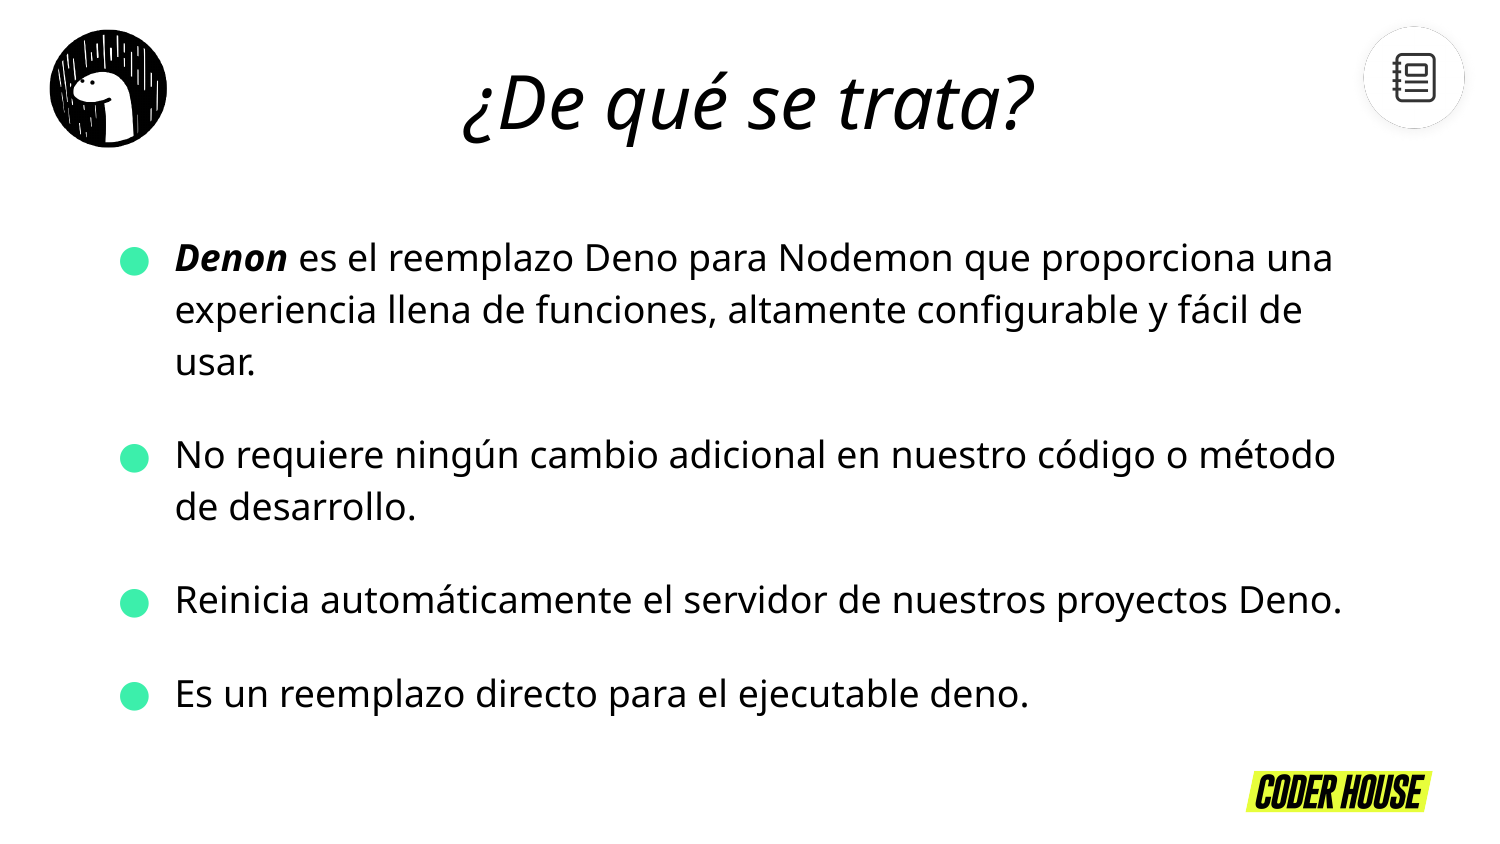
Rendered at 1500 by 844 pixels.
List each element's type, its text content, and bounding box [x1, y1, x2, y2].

picture [4, 24, 215, 151]
text_box Denon es el reemplazo Deno para Nodemon que proporciona una experiencia llena de funciones, altamente configurable y fácil de usar. No requiere ningún cambio adicional en nuestro código o método de desarrollo. Reinicia automáticamente el servidor de nuestros proyectos Deno. Es un reemplazo directo para el ejecutable deno. [84, 212, 1401, 609]
picture [1241, 764, 1437, 819]
picture [1351, 14, 1477, 141]
text_box ¿De qué se trata? [193, 39, 1307, 165]
